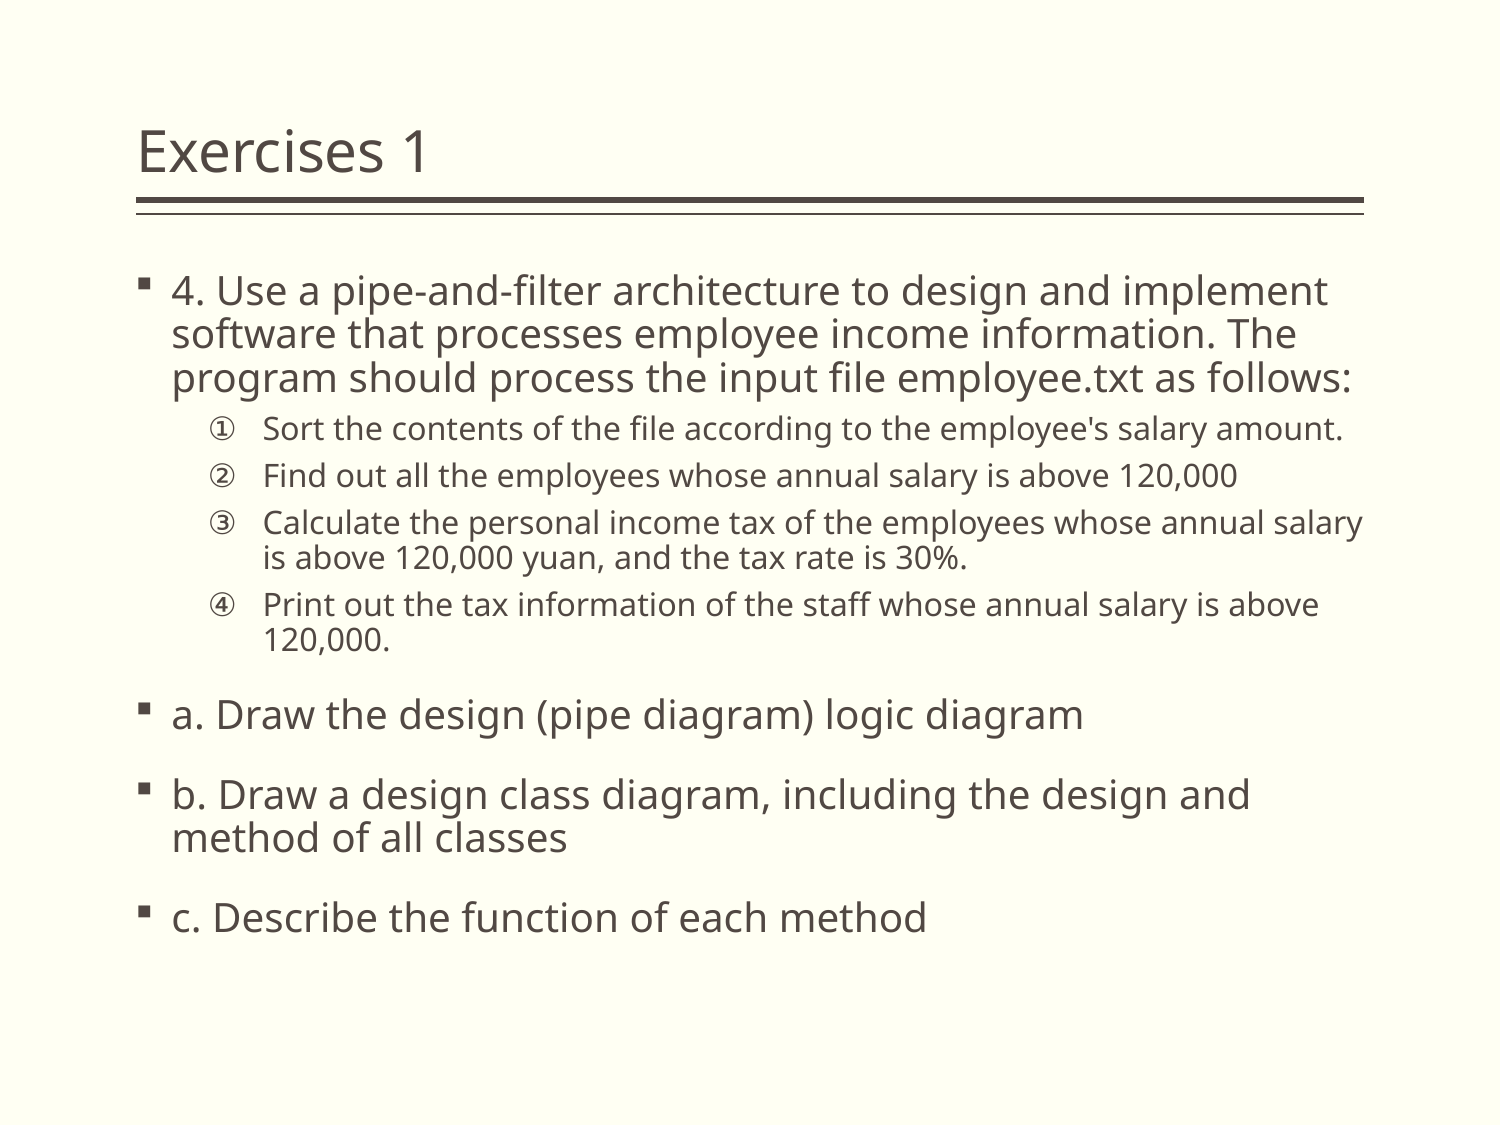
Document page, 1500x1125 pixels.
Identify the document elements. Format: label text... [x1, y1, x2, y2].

title Exercises 1 [135, 12, 1364, 193]
list 4. Use a pipe-and-filter architecture to design and implement software that processes employee income information. The program should process the input file employee.txt as follows: Sort the contents of the file according to the employee's salary amount. Find out all the employees whose annual salary is above 120,000 Calculate the personal income tax of the employees whose annual salary is above 120,000 yuan, and the tax rate is 30%. Print out the tax information of the staff whose annual salary is above 120,000. a. Draw the design (pipe diagram) logic diagram b. Draw a design class diagram, including the design and method of all classes c. Describe the function of each method [135, 262, 1364, 1013]
